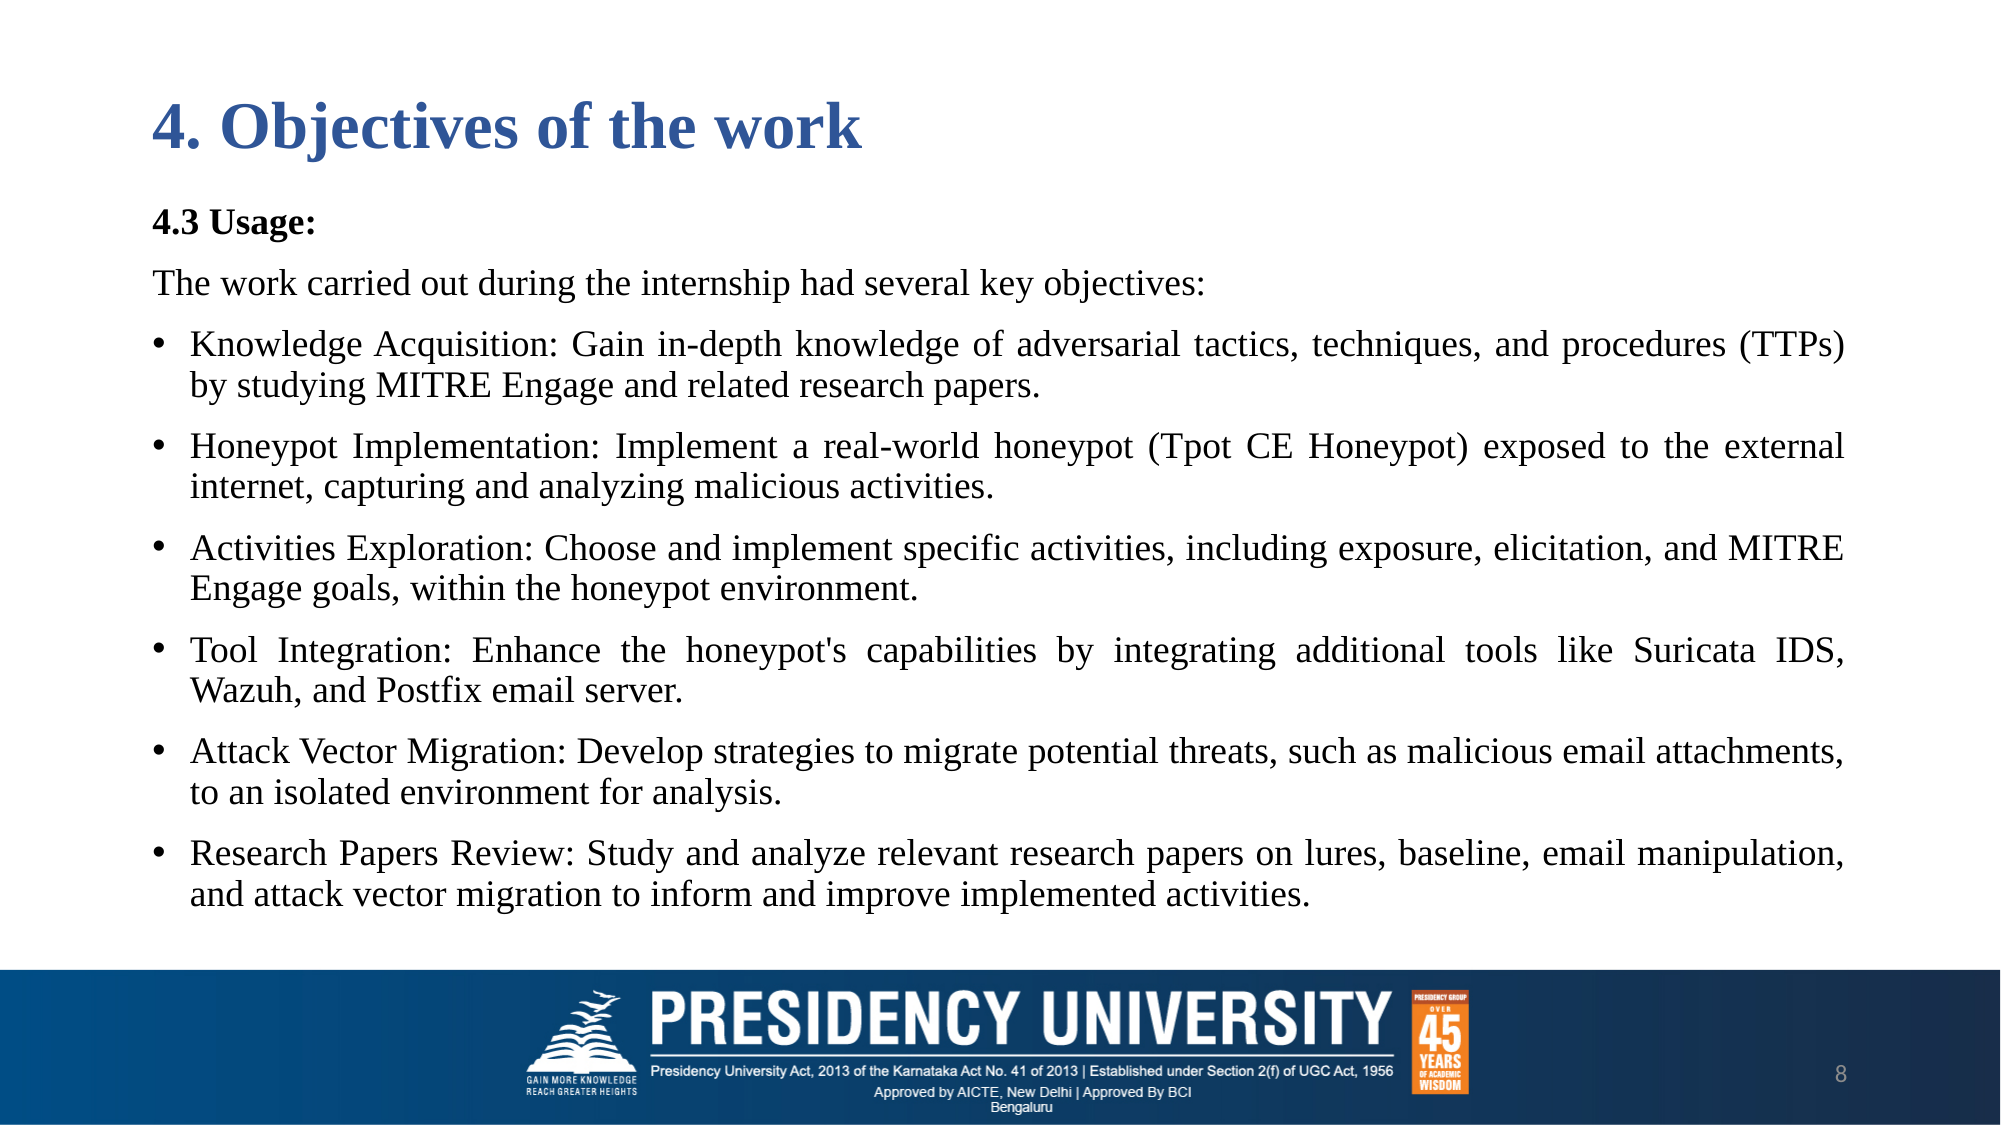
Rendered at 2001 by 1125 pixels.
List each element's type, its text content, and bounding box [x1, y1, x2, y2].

list 4.3 Usage: The work carried out during the internship had several key objectives: Knowledge Acquisition: Gain in-depth knowledge of adversarial tactics, techniques, and procedures (TTPs) by studying MITRE Engage and related research papers. Honeypot Implementation: Implement a real-world honeypot (Tpot CE Honeypot) exposed to the external internet, capturing and analyzing malicious activities. Activities Exploration: Choose and implement specific activities, including exposure, elicitation, and MITRE Engage goals, within the honeypot environment. Tool Integration: Enhance the honeypot's capabilities by integrating additional tools like Suricata IDS, Wazuh, and Postfix email server. Attack Vector Migration: Develop strategies to migrate potential threats, such as malicious email attachments, to an isolated environment for analysis. Research Papers Review: Study and analyze relevant research papers on lures, baseline, email manipulation, and attack vector migration to inform and improve implemented activities. [137, 194, 1863, 953]
slide_number 8 [1412, 1042, 1863, 1103]
picture [0, 0, 2001, 1125]
title 4. Objectives of the work [137, 59, 1863, 194]
